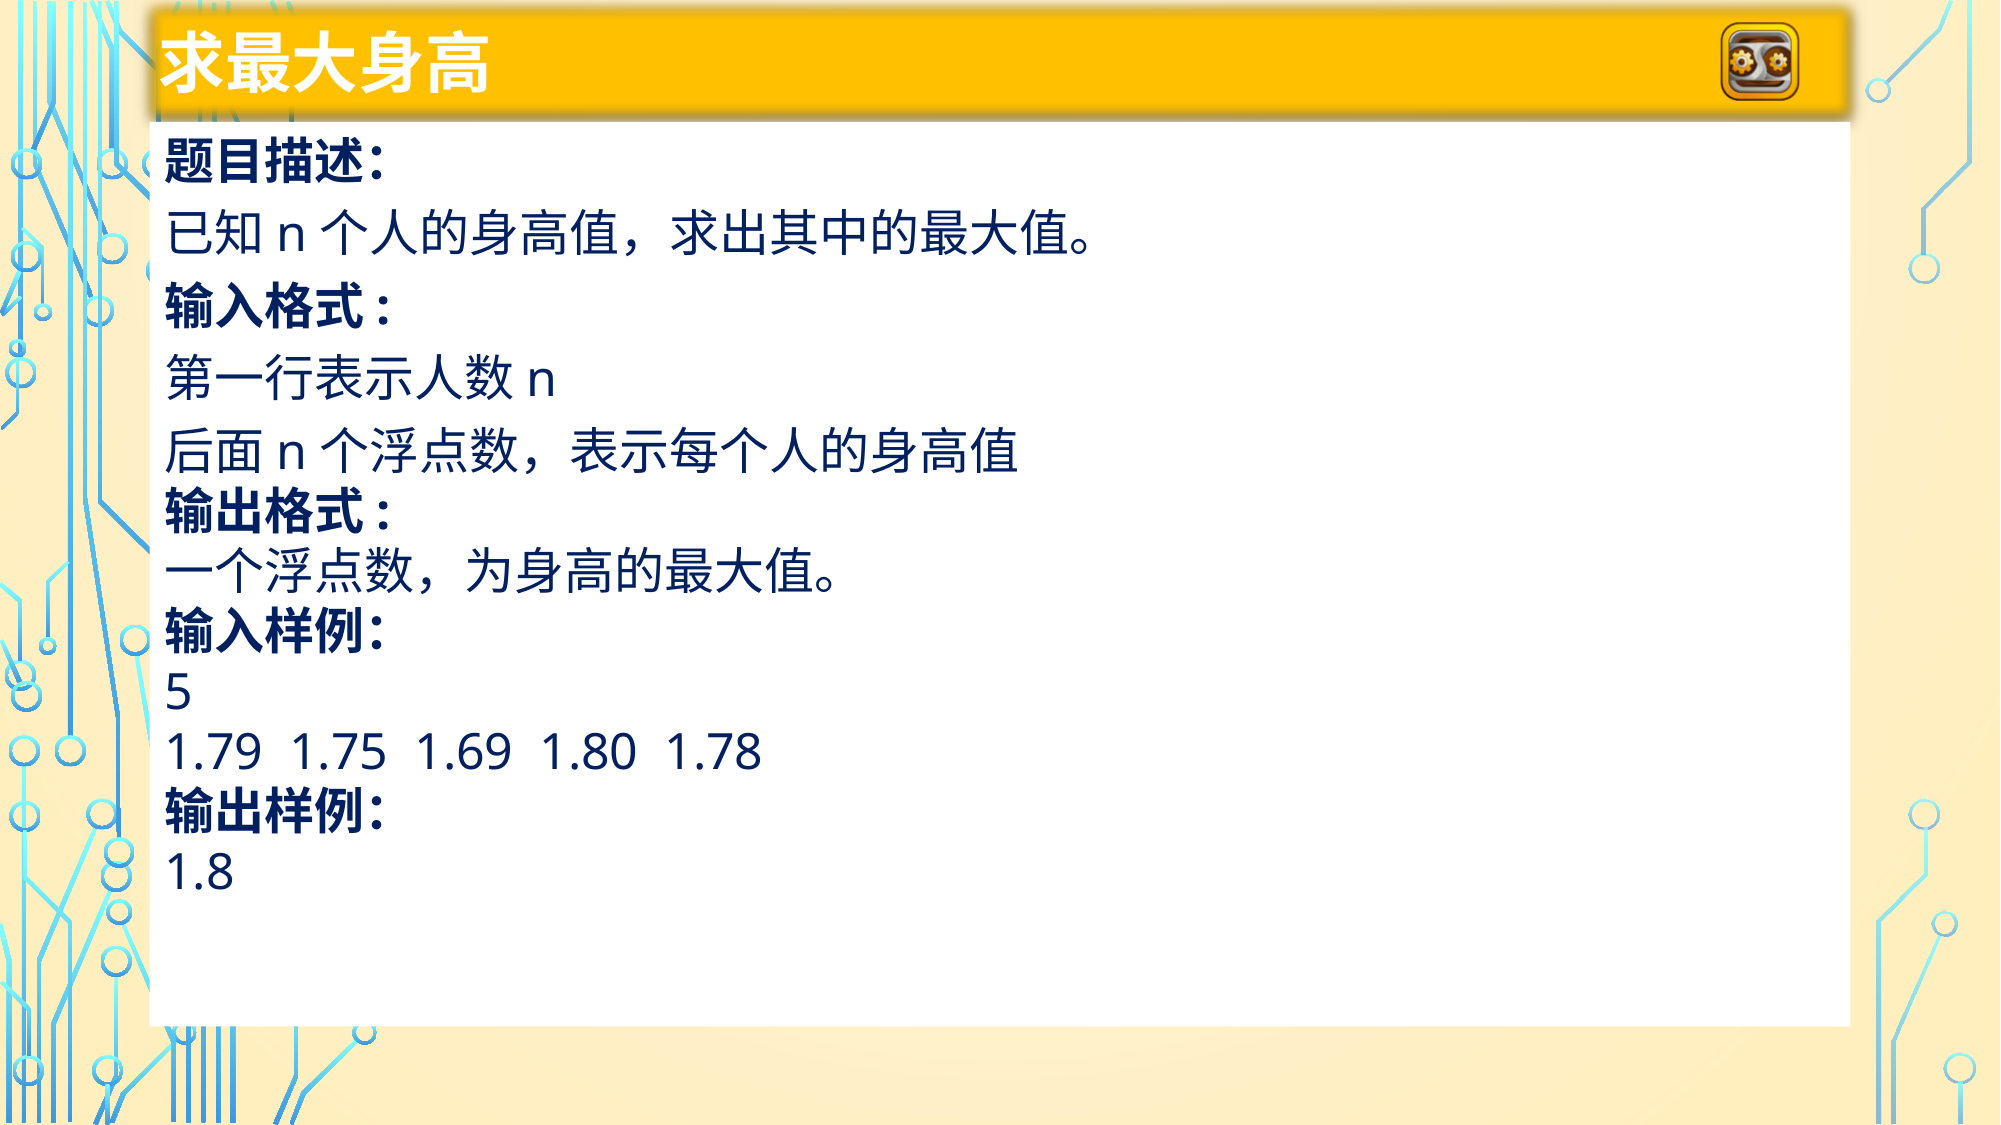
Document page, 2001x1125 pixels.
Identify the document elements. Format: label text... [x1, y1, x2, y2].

text_box 题目描述： 已知n个人的身高值，求出其中的最大值。 输入格式: 第一行表示人数n 后面n个浮点数，表示每个人的身高值 输出格式: 一个浮点数，为身高的最大值。 输入样例： 5 1.79 1.75 1.69 1.80 1.78 输出样例： 1.8 [149, 123, 1851, 1027]
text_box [143, 0, 1857, 123]
